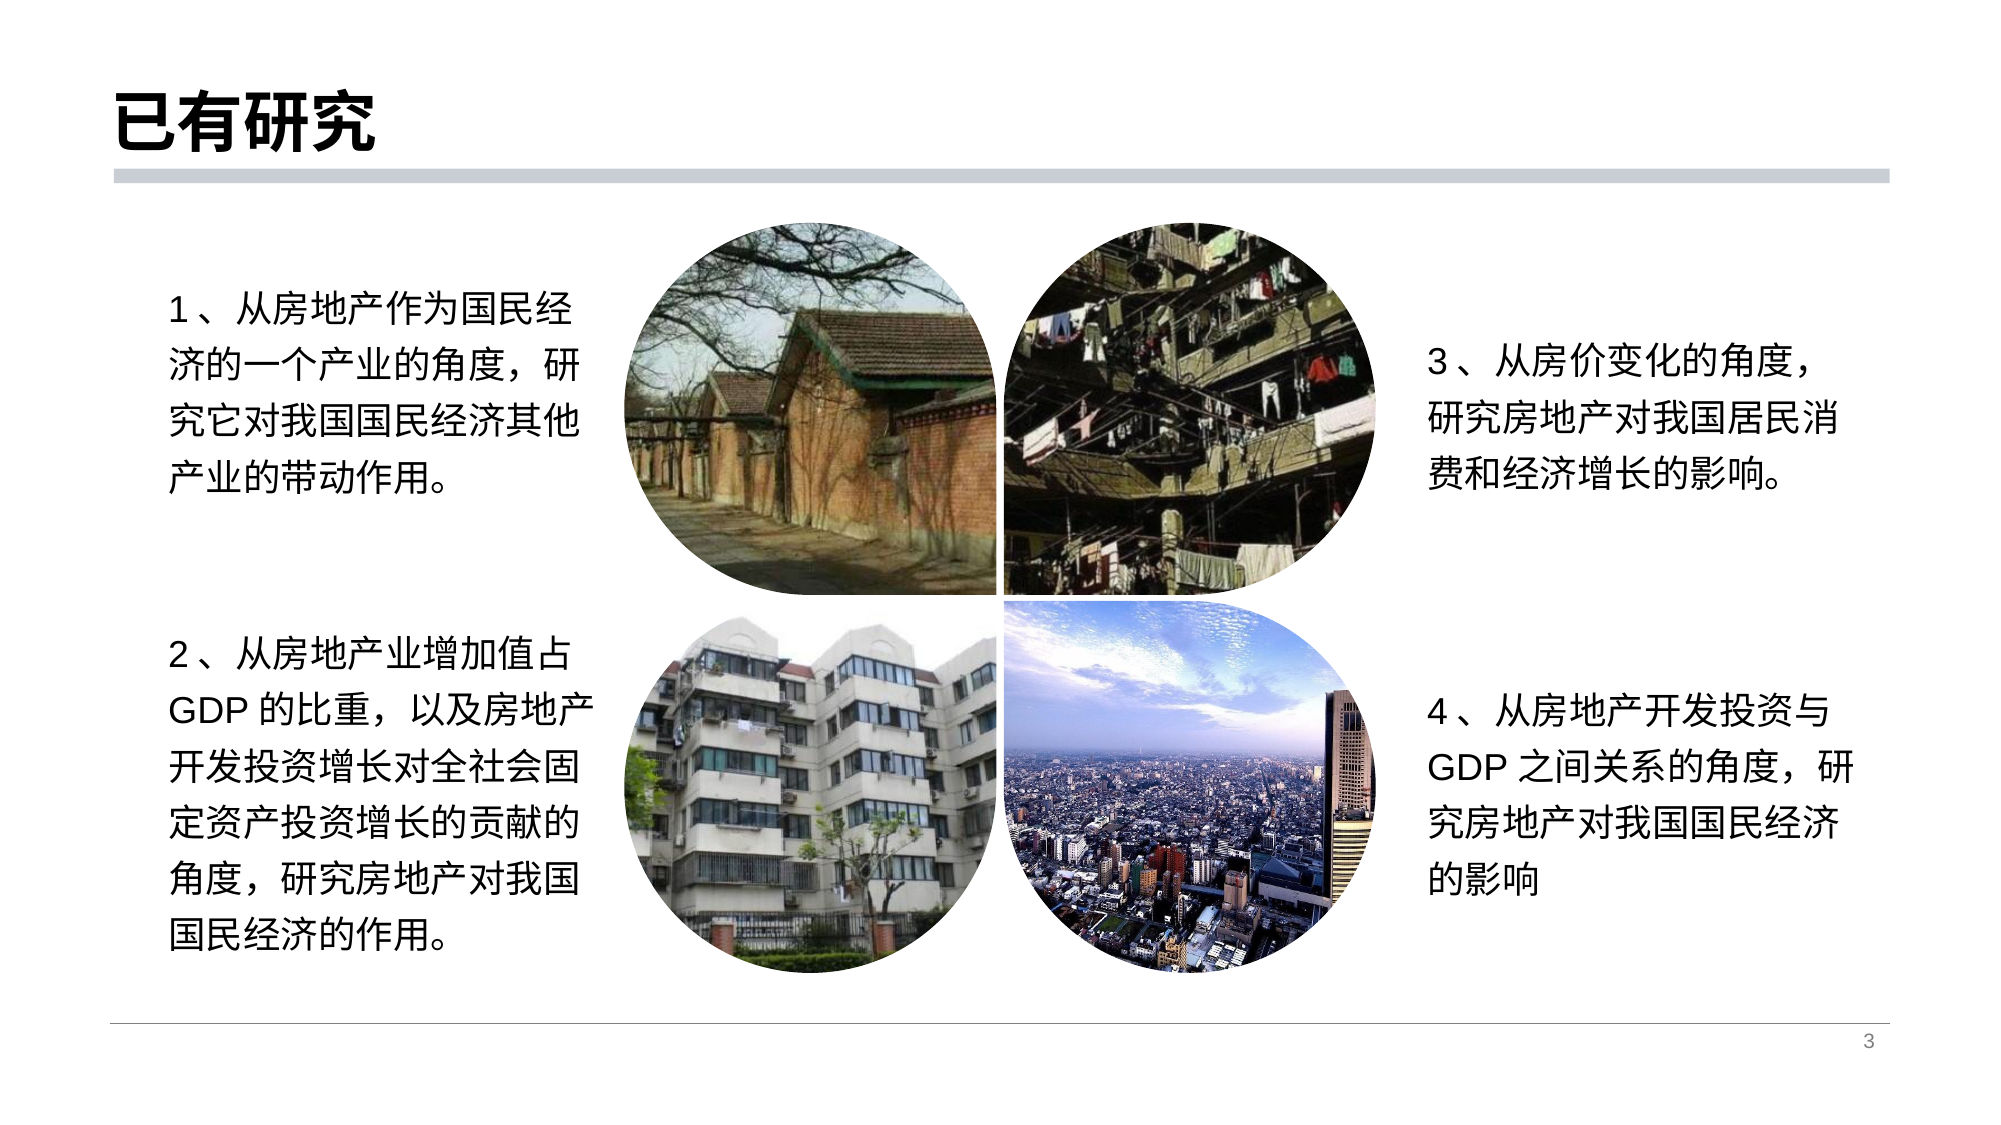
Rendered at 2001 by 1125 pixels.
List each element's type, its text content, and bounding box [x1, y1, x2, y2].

text_box 1、从房地产作为国民经济的一个产业的角度，研究它对我国国民经济其他产业的带动作用。 [153, 266, 617, 506]
slide_number 3 [1412, 1023, 1890, 1058]
text_box 4、从房地产开发投资与GDP之间关系的角度，研究房地产对我国国民经济的影响 [1412, 668, 1876, 908]
text_box 3、从房价变化的角度，研究房地产对我国居民消费和经济增长的影响。 [1412, 318, 1876, 503]
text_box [624, 222, 1376, 973]
title 已有研究 [109, 0, 1890, 169]
text_box 2、从房地产业增加值占GDP的比重，以及房地产开发投资增长对全社会固定资产投资增长的贡献的角度，研究房地产对我国国民经济的作用。 [153, 611, 617, 964]
